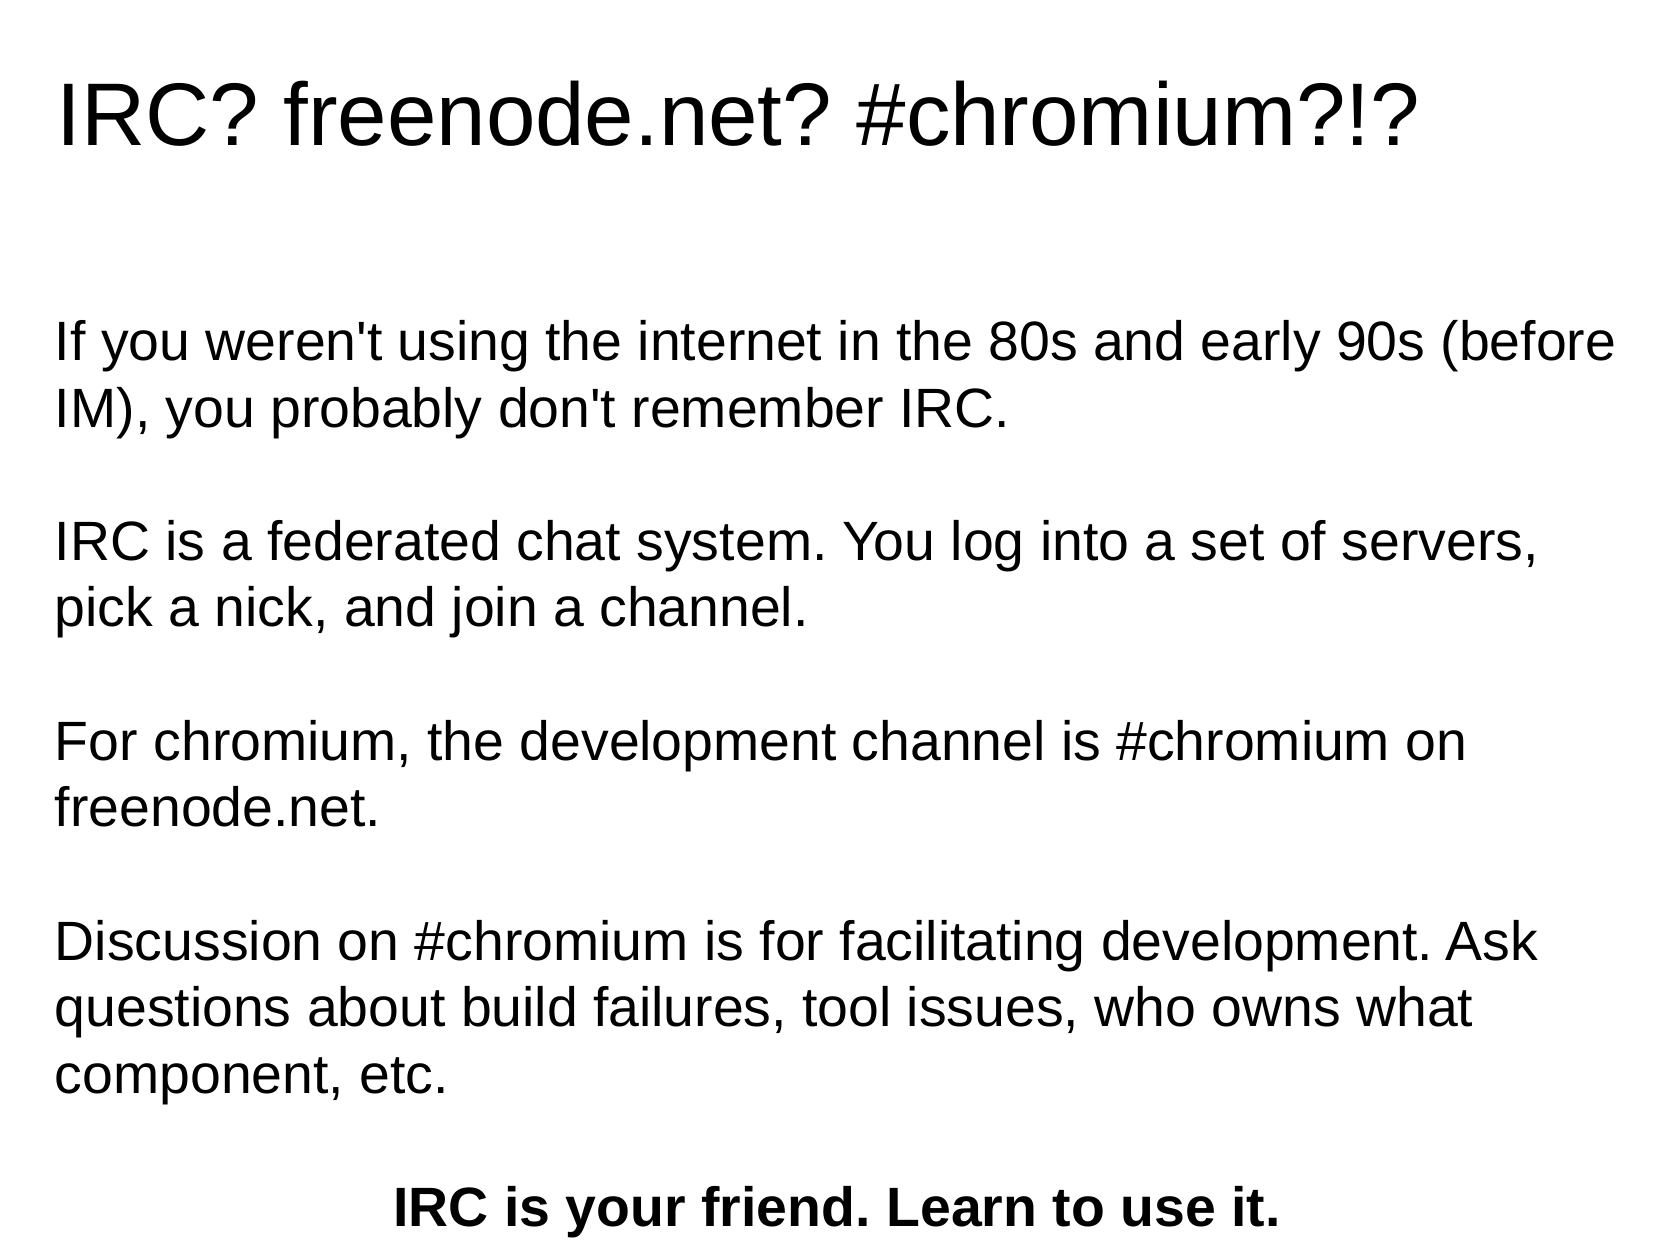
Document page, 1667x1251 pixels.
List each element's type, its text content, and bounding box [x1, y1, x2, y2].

title IRC? freenode.net? #chromium?!? [50, 50, 1630, 213]
list If you weren't using the internet in the 80s and early 90s (before IM), you probably don't remember IRC. IRC is a federated chat system. You log into a set of servers, pick a nick, and join a channel. For chromium, the development channel is #chromium on freenode.net. Discussion on #chromium is for facilitating development. Ask questions about build failures, tool issues, who owns what component, etc. IRC is your friend. Learn to use it. [48, 298, 1628, 1223]
